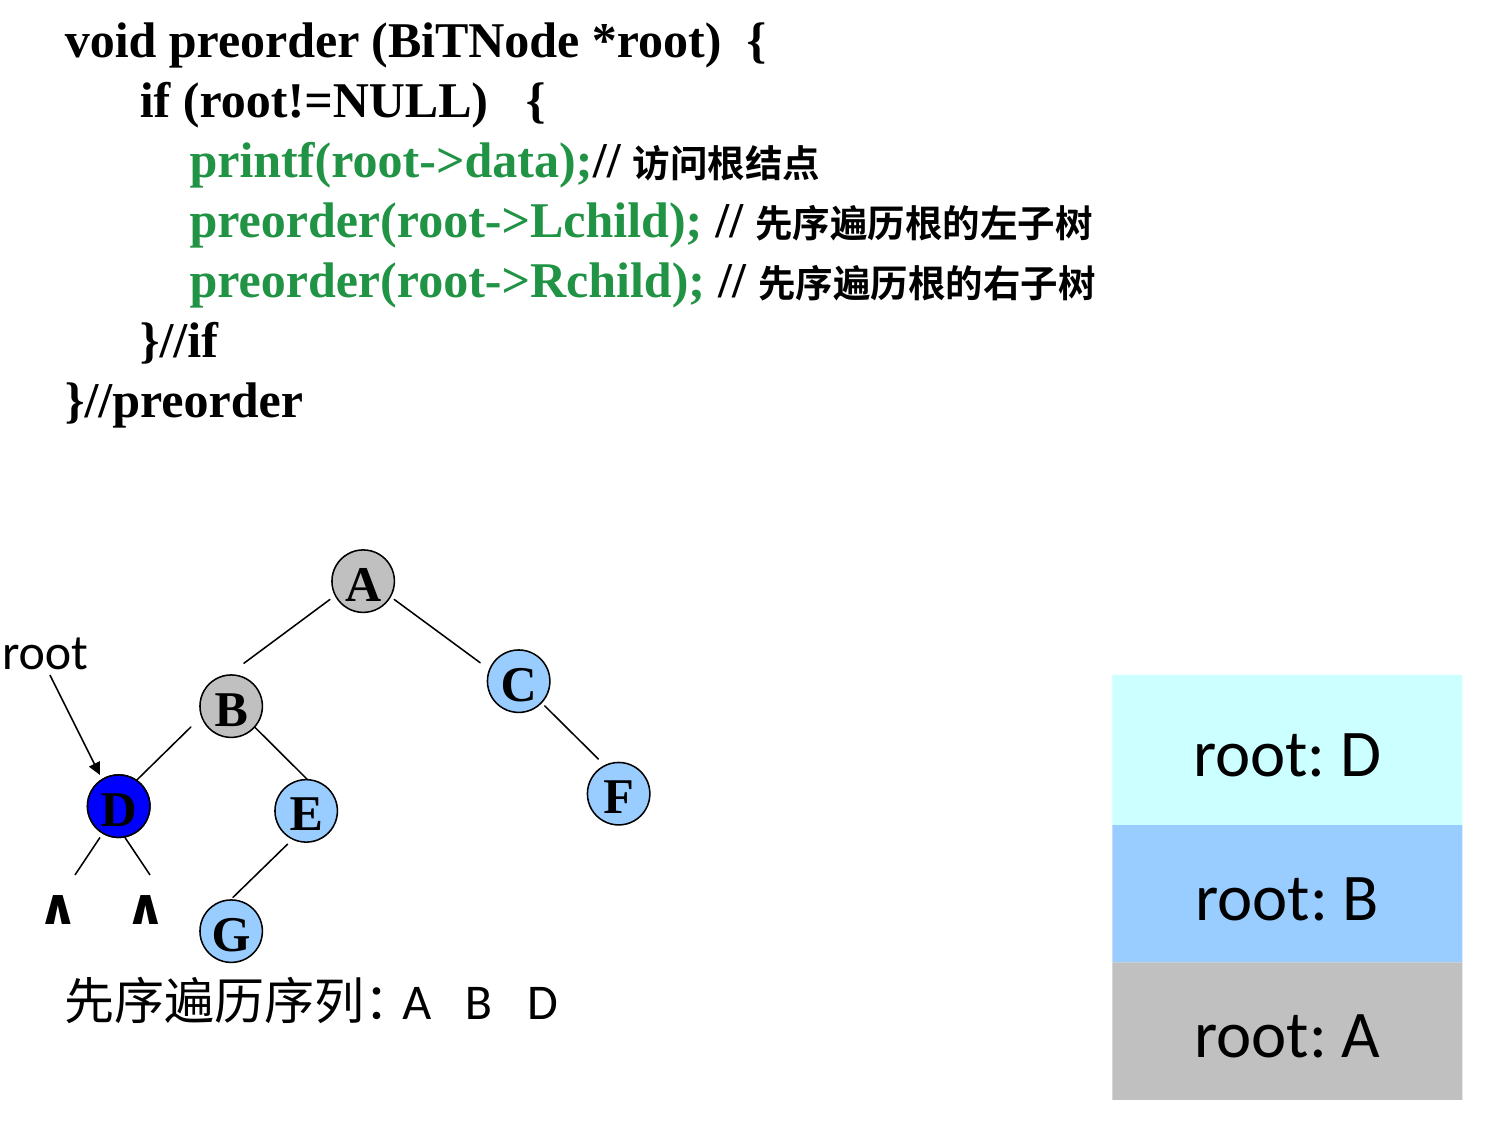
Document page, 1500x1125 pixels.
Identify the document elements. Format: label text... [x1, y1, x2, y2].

text_box B [449, 962, 512, 1038]
text_box G [199, 899, 263, 962]
text_box C [487, 649, 550, 713]
text_box 先序遍历序列： [50, 962, 387, 1038]
text_box ∧ [37, 874, 88, 936]
text_box [49, 674, 100, 775]
text_box root: B [1112, 825, 1463, 962]
text_box root [0, 612, 138, 688]
text_box F [587, 762, 650, 825]
text_box root: D [1112, 674, 1463, 825]
text_box void preorder (BiTNode *root) { if (root!=NULL) { printf(root->data);//访问根结点 preorder(root->Lchild); //先序遍历根的左子树 preorder(root->Rchild); //先序遍历根的右子树 }//if }//preorder [0, 0, 1138, 495]
text_box B [199, 674, 263, 738]
text_box A [331, 549, 395, 613]
text_box A [387, 962, 449, 1038]
text_box root: A [1112, 962, 1463, 1100]
text_box E [274, 779, 338, 843]
text_box ∧ [125, 874, 175, 936]
text_box D [87, 774, 150, 838]
text_box D [512, 962, 575, 1038]
